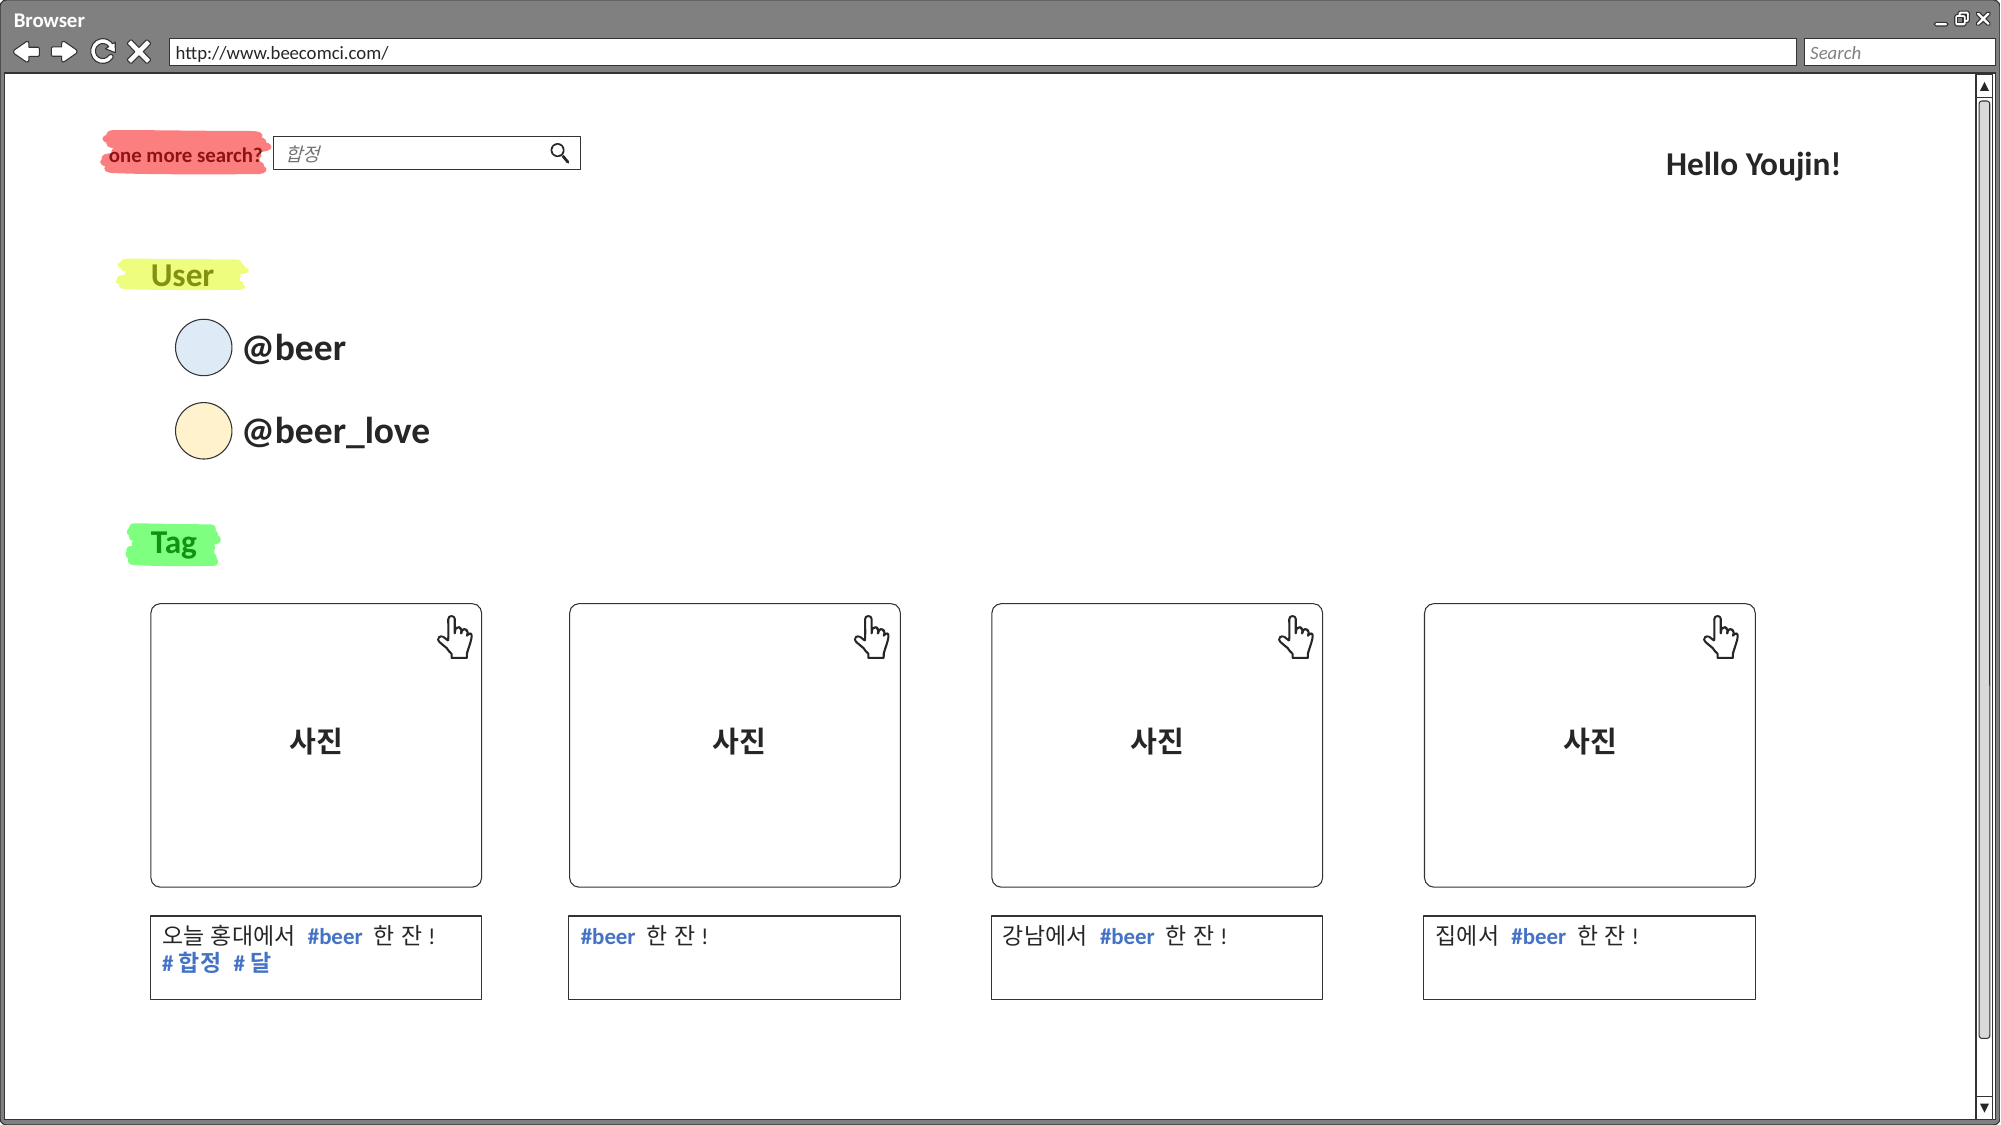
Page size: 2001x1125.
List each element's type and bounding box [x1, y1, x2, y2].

text_box [175, 317, 390, 376]
text_box [175, 400, 461, 460]
text_box [273, 136, 581, 171]
text_box [1975, 74, 1993, 1120]
text_box [0, 0, 2000, 1125]
